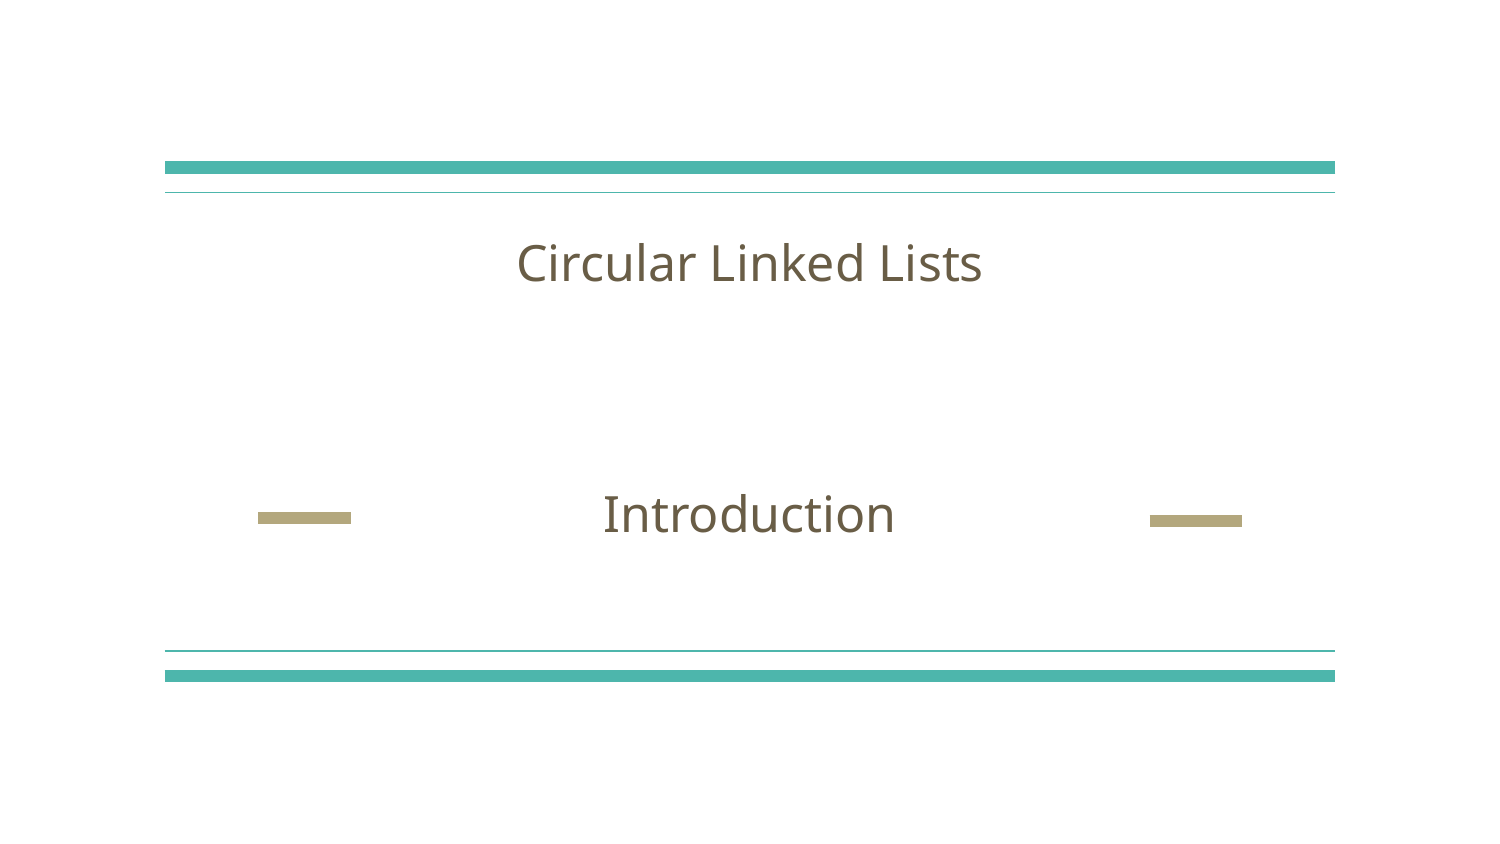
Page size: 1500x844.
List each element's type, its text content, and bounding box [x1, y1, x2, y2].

subtitle Circular Linked Lists [350, 216, 1150, 347]
subtitle Introduction [350, 467, 1150, 598]
